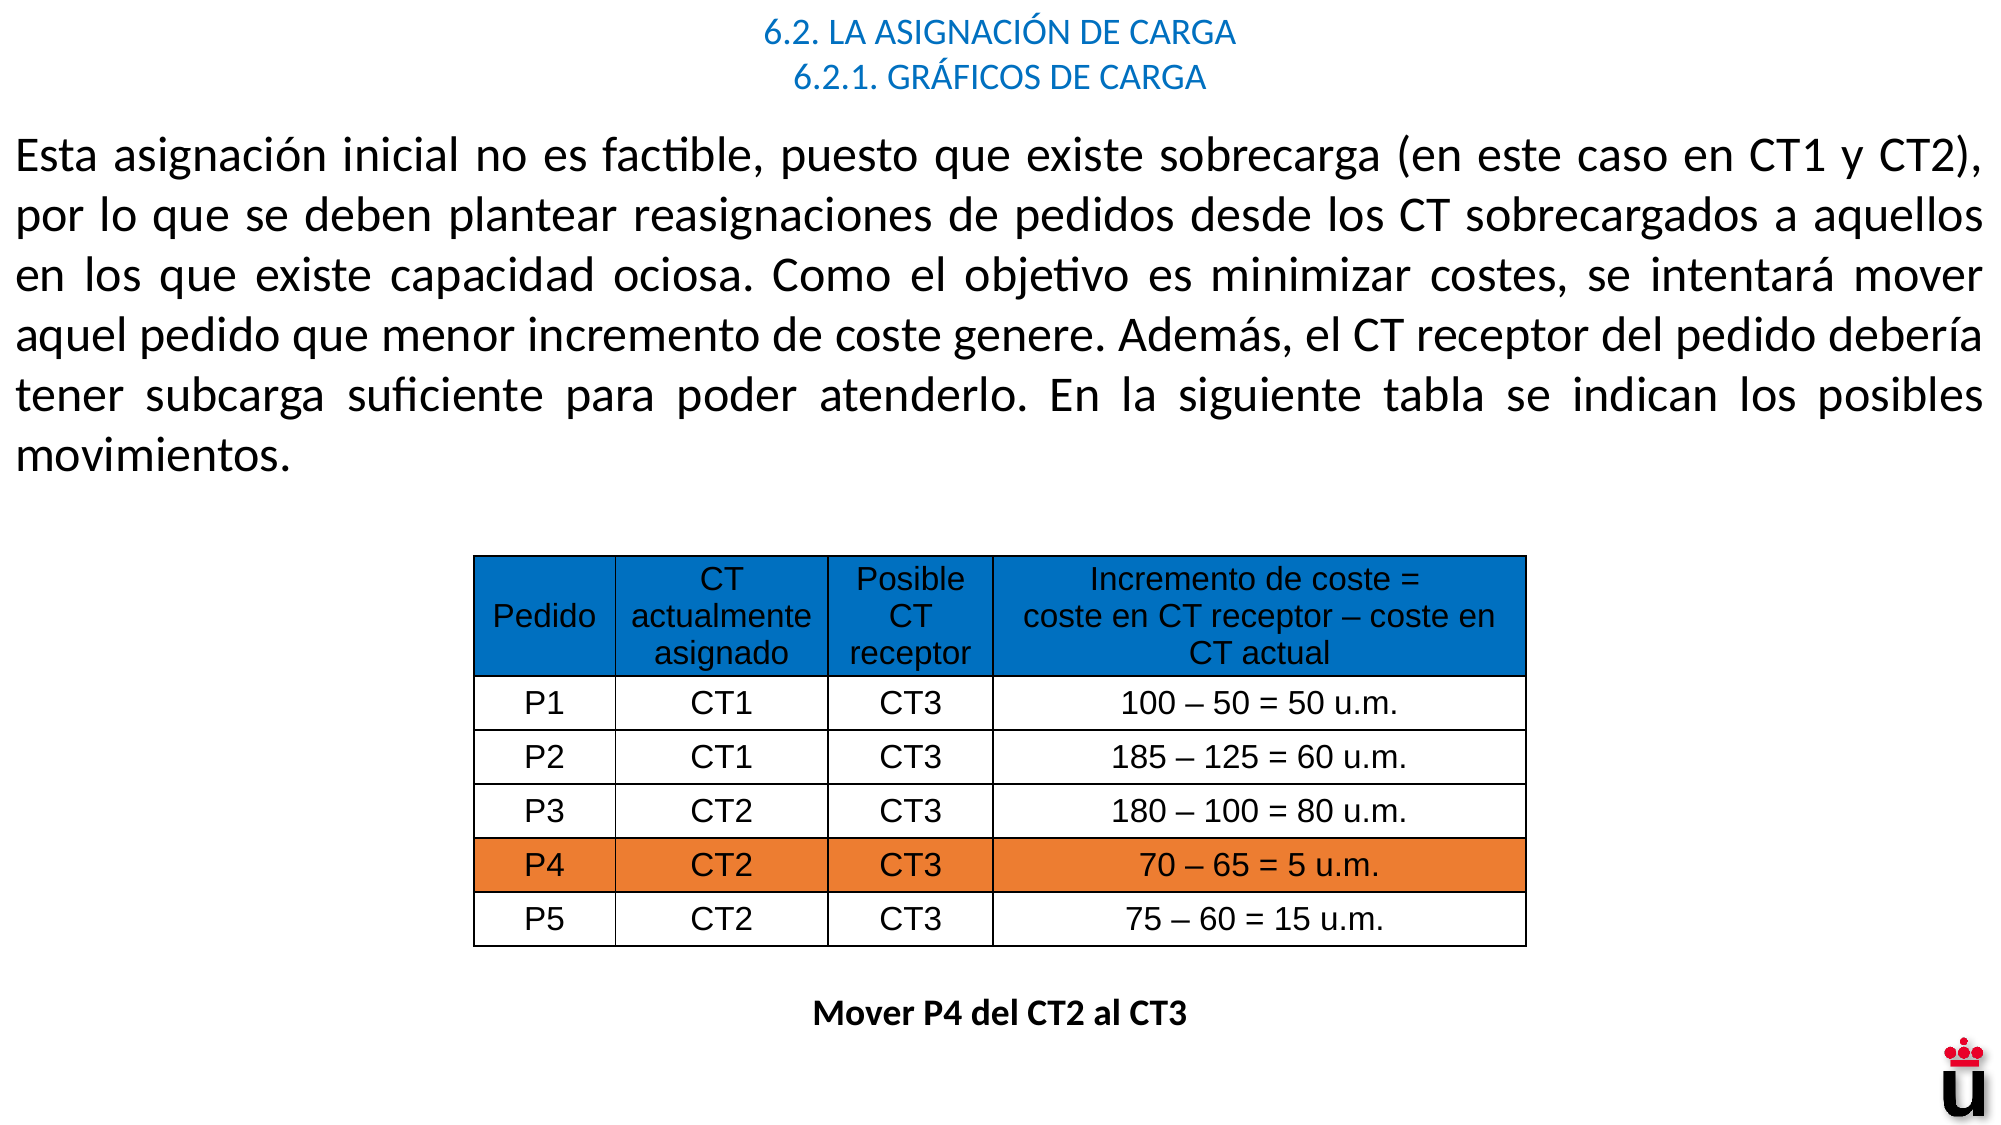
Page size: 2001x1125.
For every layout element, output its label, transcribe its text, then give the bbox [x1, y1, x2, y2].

table_cell P1 [475, 677, 615, 729]
table_cell 185 – 125 = 60 u.m. [994, 731, 1525, 783]
table_header CT actualmente asignado [616, 557, 827, 675]
table_cell P2 [475, 731, 615, 783]
table_cell CT1 [616, 731, 827, 783]
table_cell 75 – 60 = 15 u.m. [994, 893, 1525, 945]
table_cell CT1 [616, 677, 827, 729]
table_cell CT3 [829, 839, 992, 891]
text_box 6.2. LA ASIGNACIÓN DE CARGA 6.2.1. GRÁFICOS DE CARGA [0, 0, 2000, 105]
table_cell CT2 [616, 785, 827, 837]
table_header Pedido [475, 557, 615, 675]
text_box Mover P4 del CT2 al CT3 [797, 980, 1203, 1041]
text_box Esta asignación inicial no es factible, puesto que existe sobrecarga (en este caso en CT1 y CT2), por lo que se deben plantear reasignaciones de pedidos desde los CT sobrecargados a aquellos en los que existe capacidad ociosa. Como el objetivo es minimizar costes, se intentará mover aquel pedido que menor incremento de coste genere. Además, el CT receptor del pedido debería tener subcarga suficiente para poder atenderlo. En la siguiente tabla se indican los posibles movimientos. [0, 114, 2000, 374]
picture [1918, 1031, 2000, 1125]
table_cell P5 [475, 893, 615, 945]
table_cell CT3 [829, 893, 992, 945]
table_cell CT3 [829, 677, 992, 729]
table_cell CT2 [616, 839, 827, 891]
table_cell 100 – 50 = 50 u.m. [994, 677, 1525, 729]
table_cell 70 – 65 = 5 u.m. [994, 839, 1525, 891]
table_cell CT3 [829, 731, 992, 783]
table_cell CT3 [829, 785, 992, 837]
table_header Incremento de coste = coste en CT receptor – coste en CT actual [994, 557, 1525, 675]
table_cell 180 – 100 = 80 u.m. [994, 785, 1525, 837]
table_cell P3 [475, 785, 615, 837]
table_cell P4 [475, 839, 615, 891]
table_header Posible CT receptor [829, 557, 992, 675]
table_cell CT2 [616, 893, 827, 945]
